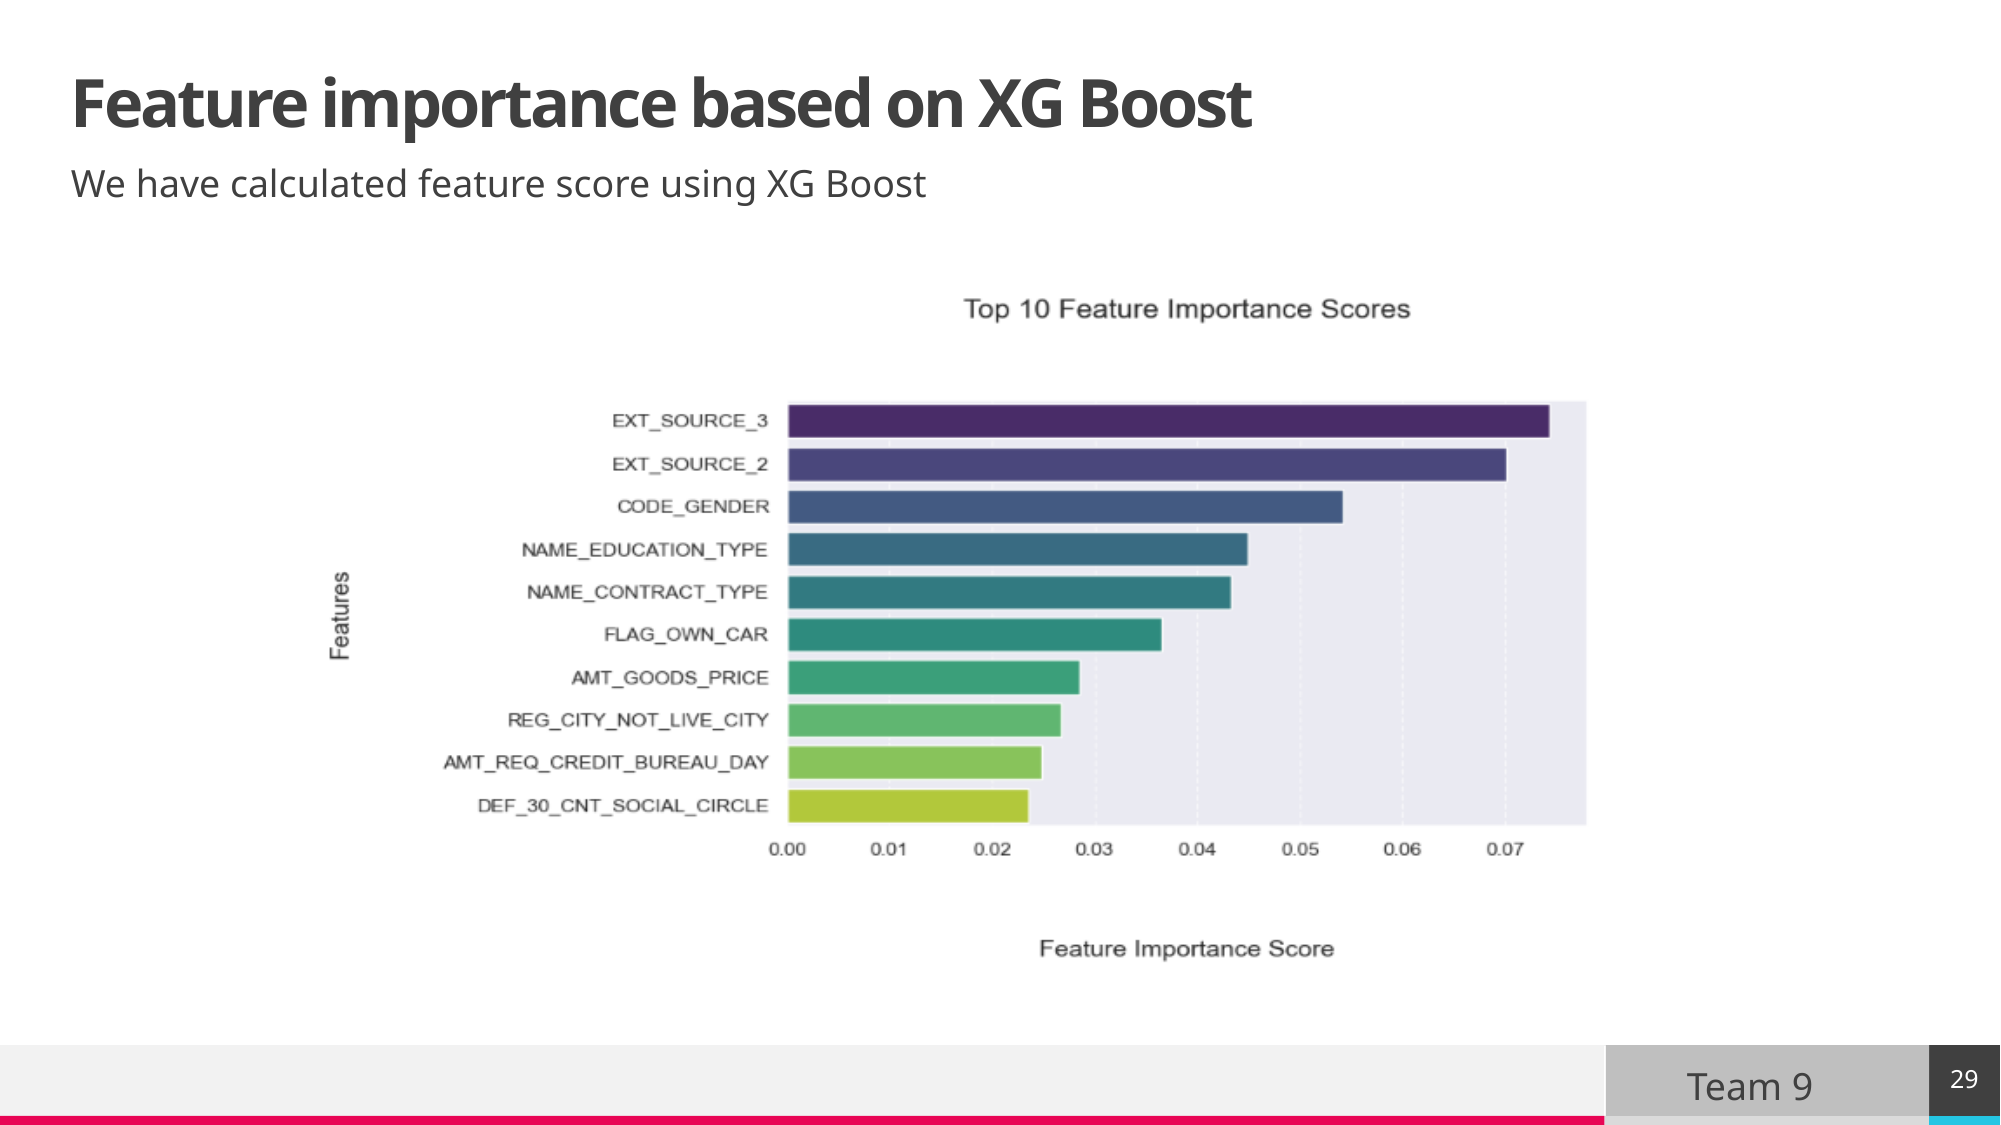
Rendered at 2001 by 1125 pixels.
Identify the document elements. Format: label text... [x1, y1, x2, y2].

list We have calculated feature score using XG Boost [70, 165, 1931, 225]
title Feature importance based on XG Boost [70, 70, 1930, 142]
text_box Team 9 [1686, 1012, 1965, 1109]
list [257, 294, 1606, 970]
text_box [1605, 1044, 1930, 1117]
slide_number 29 [1930, 1045, 2000, 1116]
